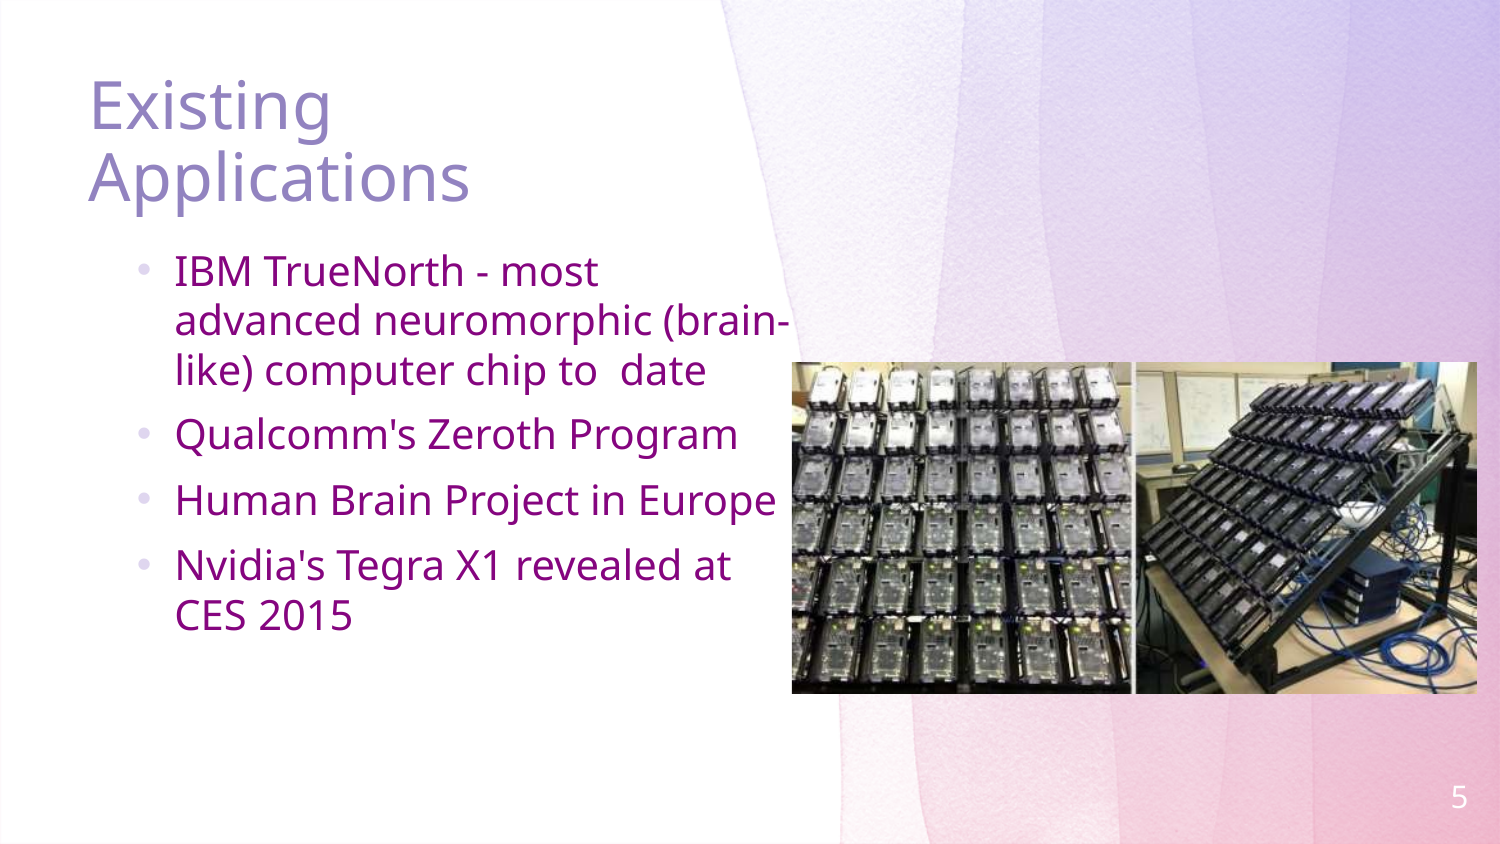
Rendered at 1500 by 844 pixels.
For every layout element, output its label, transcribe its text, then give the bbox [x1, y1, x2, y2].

picture [0, 0, 1500, 844]
slide_number 5 [1378, 766, 1469, 832]
title Existing Applications [88, 67, 628, 216]
text_box [791, 362, 1477, 694]
list IBM TrueNorth - most advanced neuromorphic (brain-like) computer chip to date Qualcomm's Zeroth Program Human Brain Project in Europe Nvidia's Tegra X1 revealed at CES 2015 [134, 244, 792, 718]
